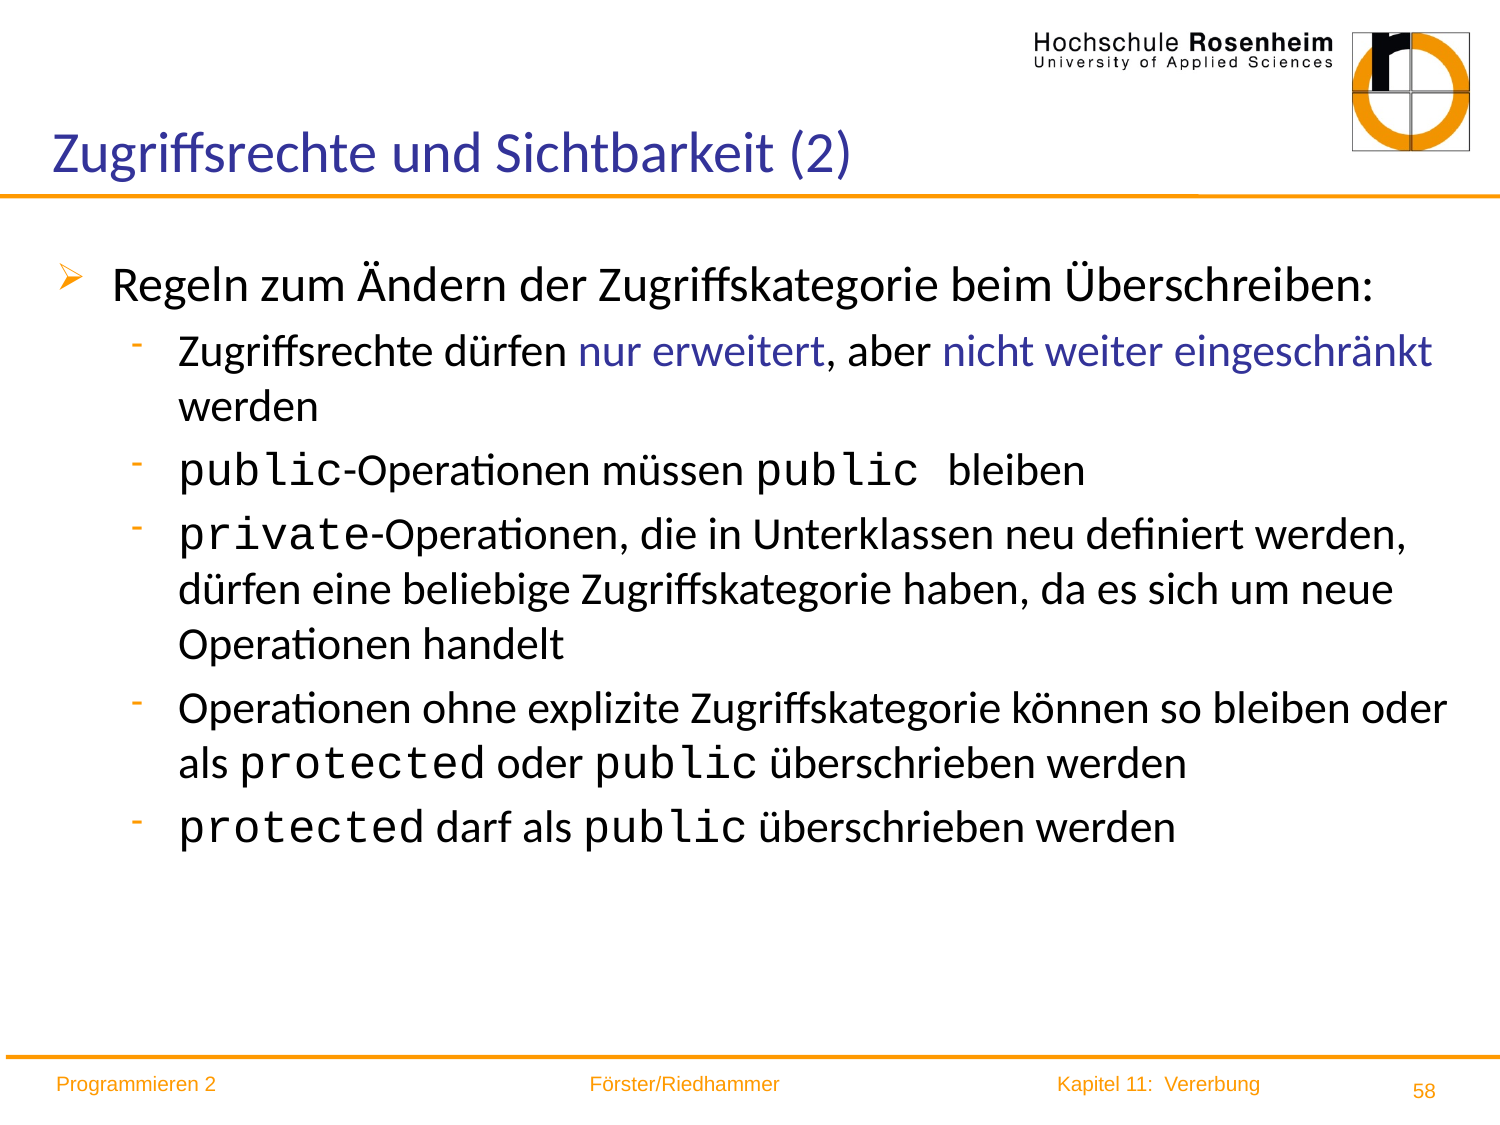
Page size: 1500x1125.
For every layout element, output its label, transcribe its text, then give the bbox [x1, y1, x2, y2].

list Regeln zum Ändern der Zugriffskategorie beim Überschreiben: Zugriffsrechte dürfen nur erweitert, aber nicht weiter eingeschränkt werden public-Operationen müssen public bleiben private-Operationen, die in Unterklassen neu definiert werden, dürfen eine beliebige Zugriffskategorie haben, da es sich um neue Operationen handelt Operationen ohne explizite Zugriffskategorie können so bleiben oder als protected oder public überschrieben werden protected darf als public überschrieben werden [41, 243, 1470, 1059]
picture [1033, 31, 1471, 153]
title Zugriffsrechte und Sichtbarkeit (2) [52, 45, 940, 185]
